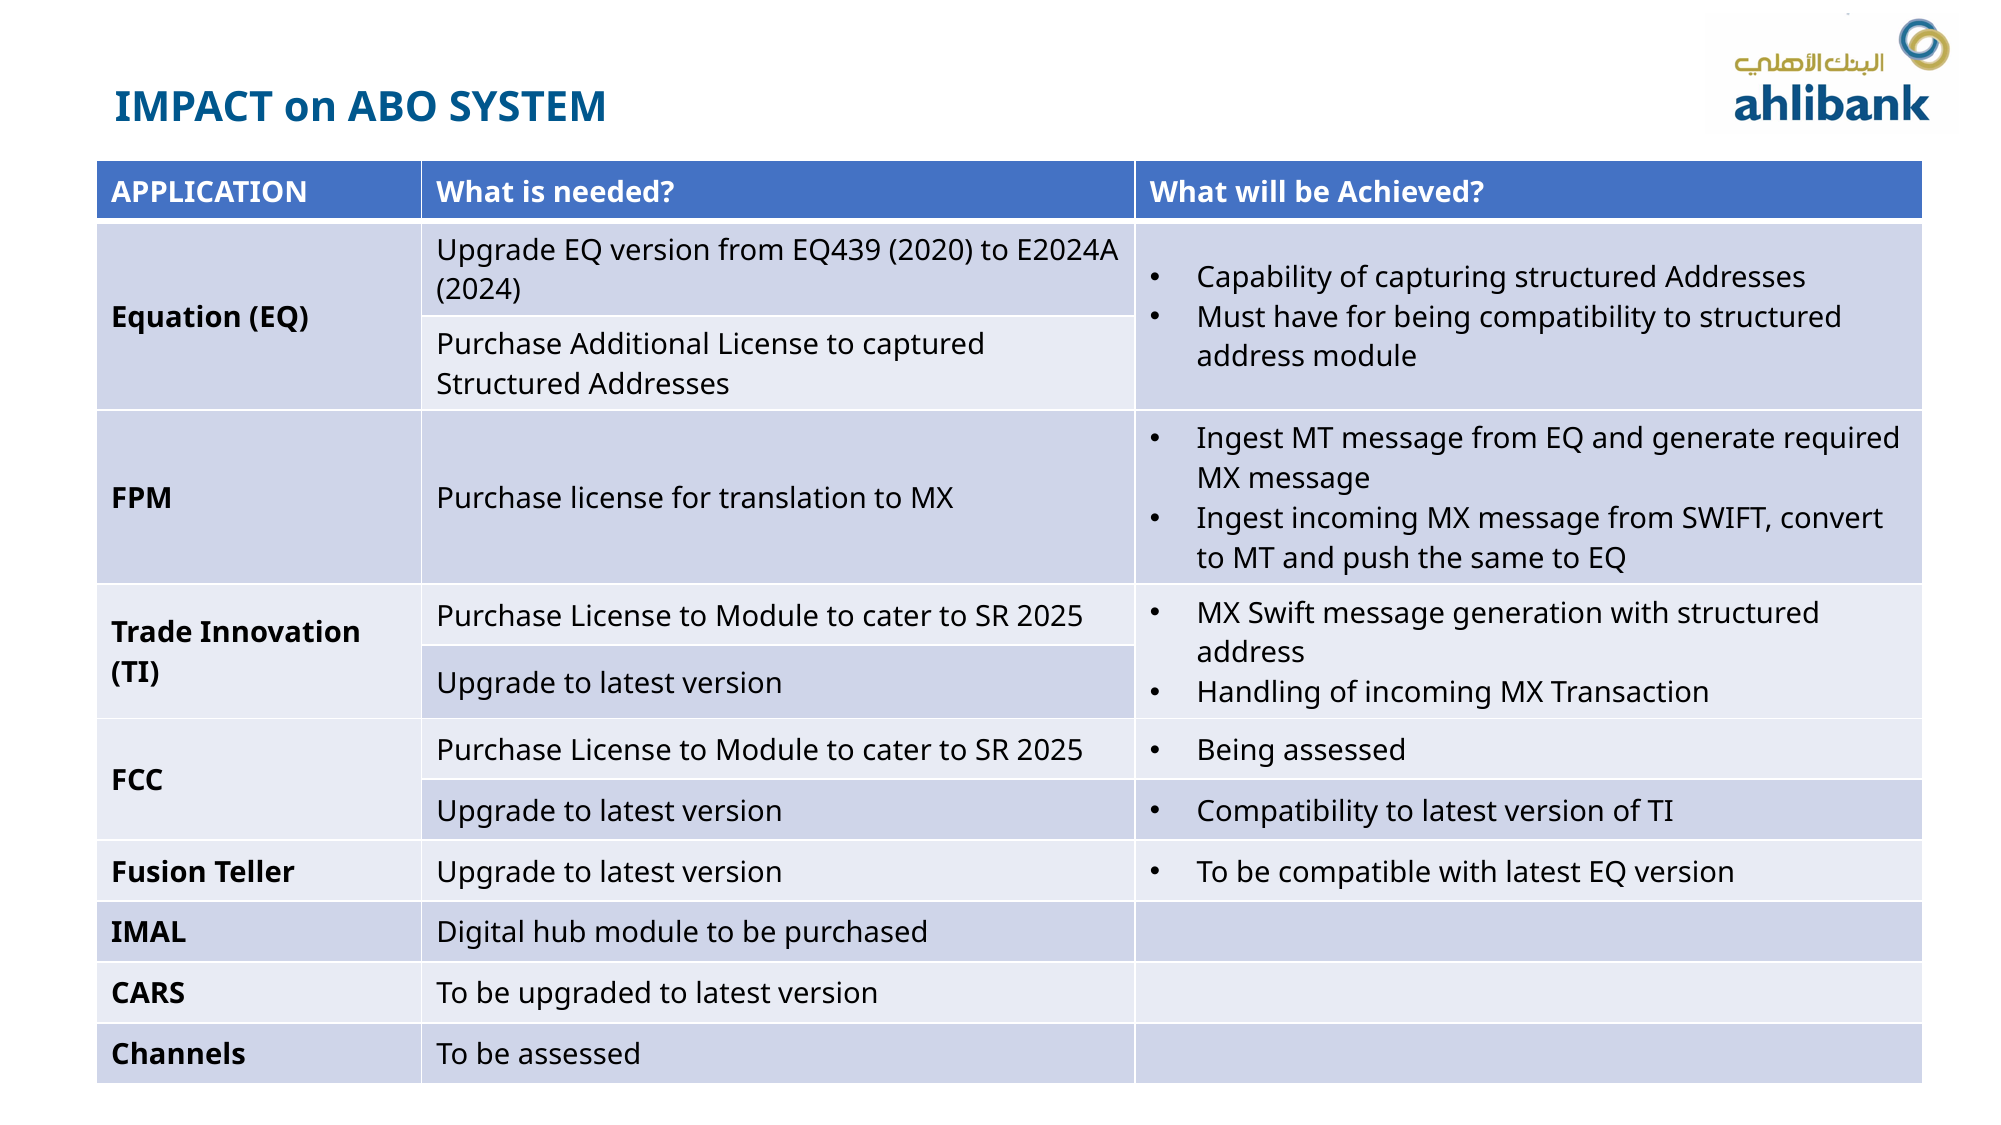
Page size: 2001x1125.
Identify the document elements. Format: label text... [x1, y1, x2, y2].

table_cell Purchase license for translation to MX [422, 411, 1134, 583]
table_cell Digital hub module to be purchased [422, 902, 1134, 961]
table_cell Upgrade to latest version [422, 646, 1134, 718]
table_cell CARS [97, 963, 421, 1022]
table_header What is needed? [422, 161, 1134, 218]
table_cell Purchase License to Module to cater to SR 2025 [422, 585, 1134, 644]
table_cell Capability of capturing structured Addresses Must have for being compatibility to structured address module [1136, 224, 1922, 409]
table_cell Purchase License to Module to cater to SR 2025 [422, 719, 1134, 778]
table_cell Upgrade EQ version from EQ439 (2020) to E2024A (2024) [422, 224, 1134, 315]
table_cell [1136, 902, 1922, 961]
table_cell To be assessed [422, 1024, 1134, 1083]
picture [1705, 13, 1959, 134]
table_cell [1136, 963, 1922, 1022]
table_cell FCC [97, 719, 421, 839]
table_cell Purchase Additional License to captured Structured Addresses [422, 317, 1134, 409]
table_cell Compatibility to latest version of TI [1136, 780, 1922, 839]
table_cell To be upgraded to latest version [422, 963, 1134, 1022]
table_cell FPM [97, 411, 421, 583]
table_cell Being assessed [1136, 719, 1922, 778]
table_cell Ingest MT message from EQ and generate required MX message Ingest incoming MX message from SWIFT, convert to MT and push the same to EQ [1136, 411, 1922, 583]
table_cell Channels [97, 1024, 421, 1083]
text_box IMPACT on ABO SYSTEM [100, 73, 678, 157]
table_cell MX Swift message generation with structured address Handling of incoming MX Transaction [1136, 585, 1922, 718]
table_cell Equation (EQ) [97, 224, 421, 409]
table_cell Upgrade to latest version [422, 841, 1134, 900]
table_cell Upgrade to latest version [422, 780, 1134, 839]
table_header APPLICATION [97, 161, 421, 218]
table_cell To be compatible with latest EQ version [1136, 841, 1922, 900]
table_cell [1136, 1024, 1922, 1083]
table_cell Trade Innovation (TI) [97, 585, 421, 718]
table_header What will be Achieved? [1136, 161, 1922, 218]
table_cell Fusion Teller [97, 841, 421, 900]
table_cell IMAL [97, 902, 421, 961]
